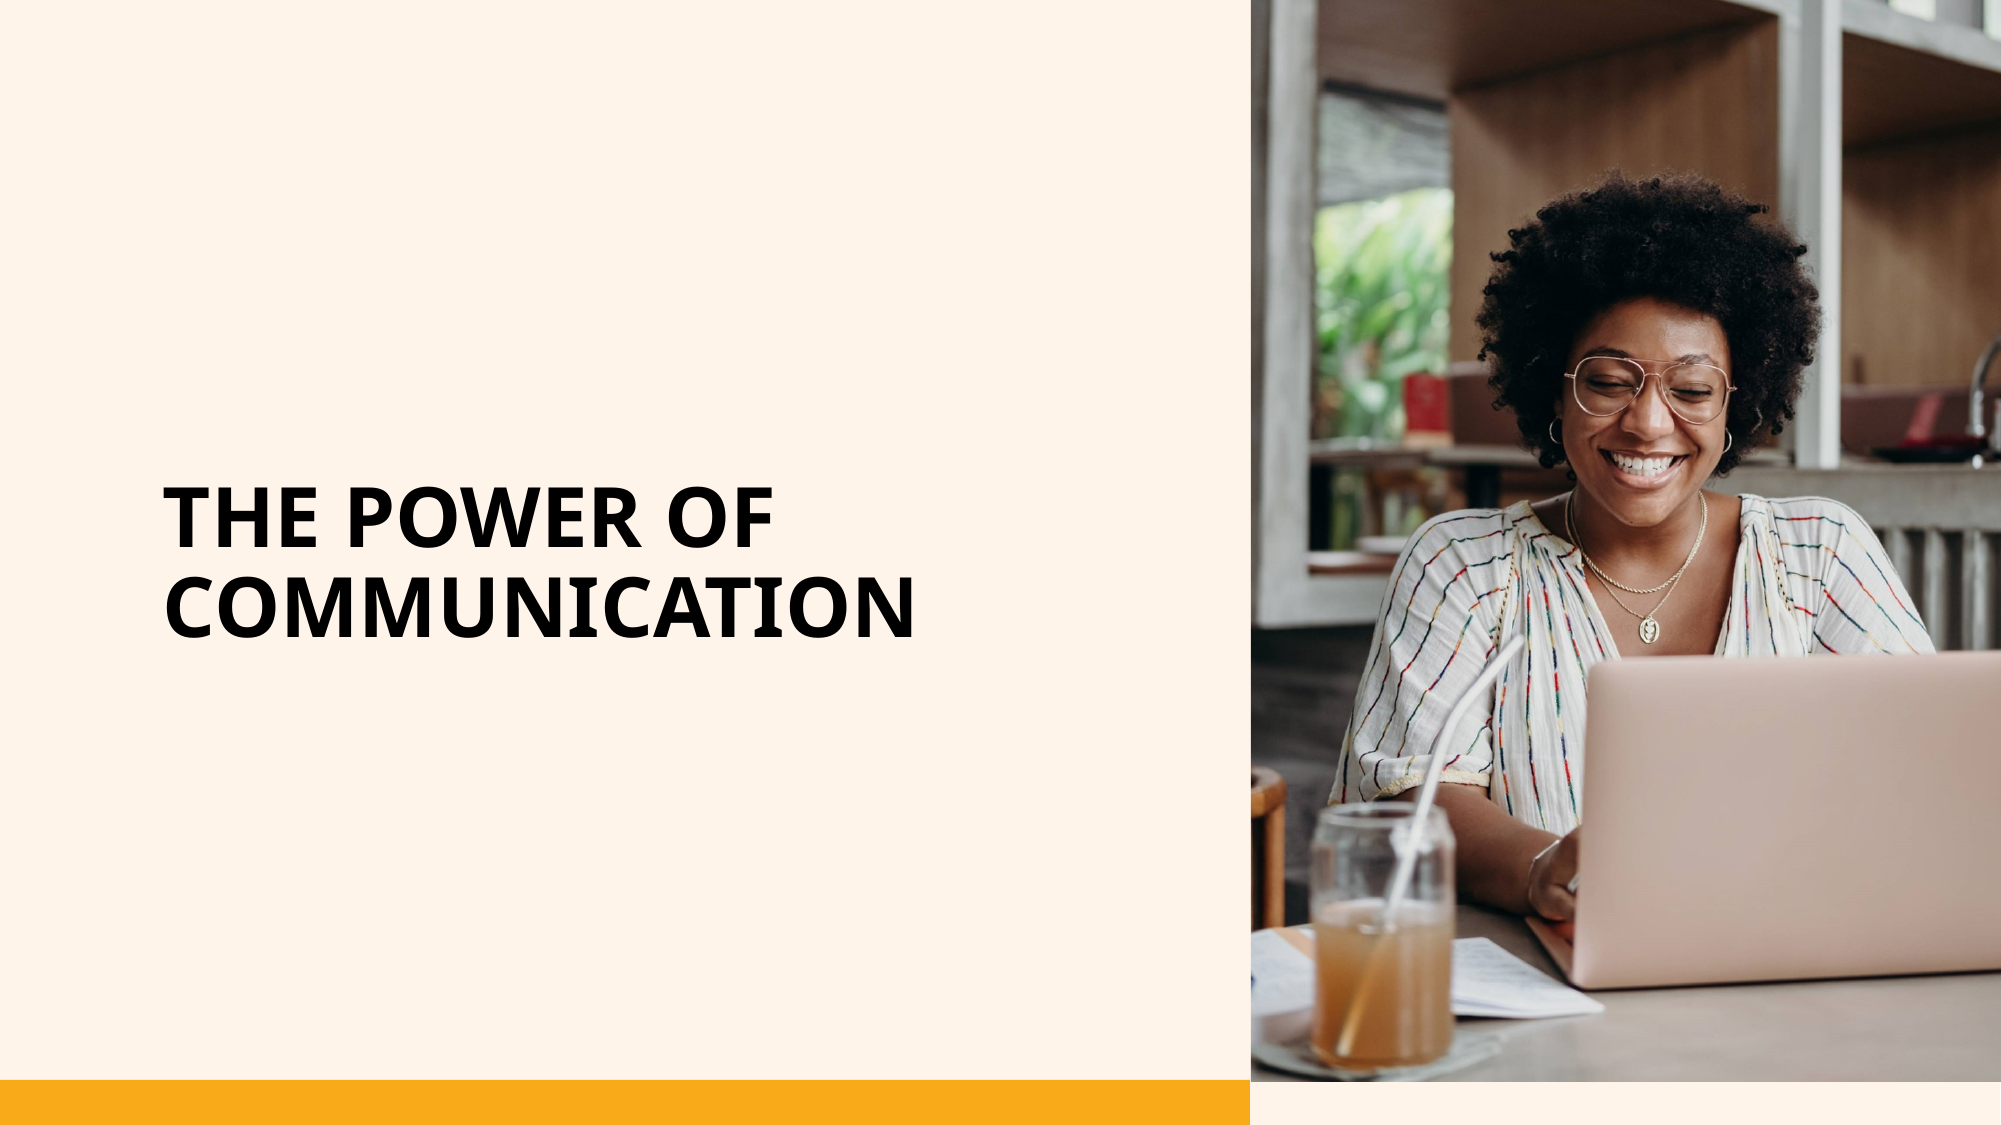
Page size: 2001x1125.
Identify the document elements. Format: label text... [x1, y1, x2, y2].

title The power of communication [147, 68, 1110, 663]
picture [1250, 0, 2001, 1082]
